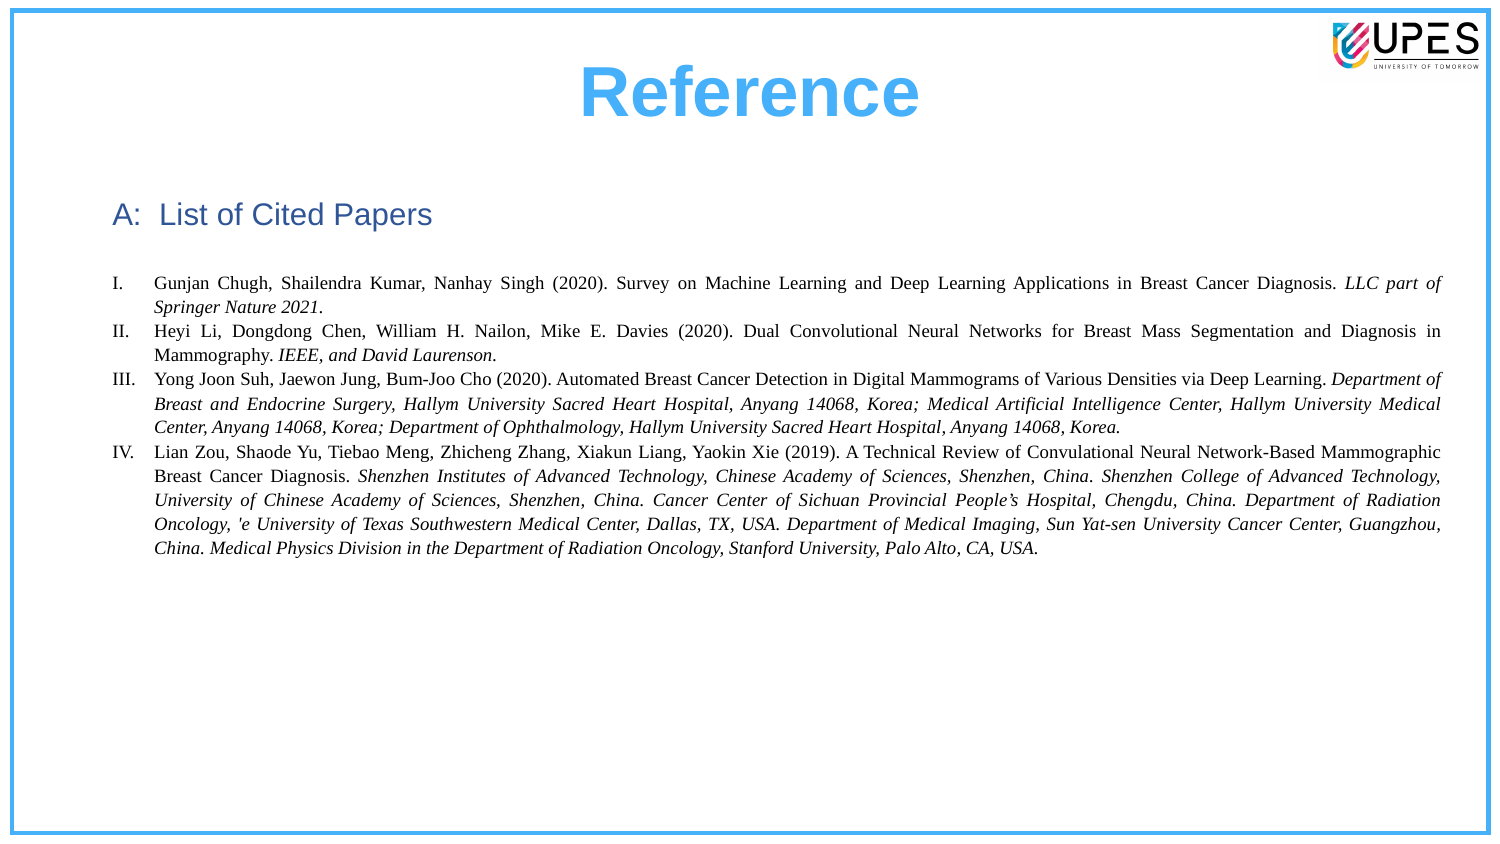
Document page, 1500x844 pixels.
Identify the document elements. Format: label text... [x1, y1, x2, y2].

text_box A: List of Cited Papers Gunjan Chugh, Shailendra Kumar, Nanhay Singh (2020). Survey on Machine Learning and Deep Learning Applications in Breast Cancer Diagnosis. LLC part of Springer Nature 2021. Heyi Li, Dongdong Chen, William H. Nailon, Mike E. Davies (2020). Dual Convolutional Neural Networks for Breast Mass Segmentation and Diagnosis in Mammography. IEEE, and David Laurenson. Yong Joon Suh, Jaewon Jung, Bum-Joo Cho (2020). Automated Breast Cancer Detection in Digital Mammograms of Various Densities via Deep Learning. Department of Breast and Endocrine Surgery, Hallym University Sacred Heart Hospital, Anyang 14068, Korea; Medical Artificial Intelligence Center, Hallym University Medical Center, Anyang 14068, Korea; Department of Ophthalmology, Hallym University Sacred Heart Hospital, Anyang 14068, Korea. Lian Zou, Shaode Yu, Tiebao Meng, Zhicheng Zhang, Xiakun Liang, Yaokin Xie (2019). A Technical Review of Convulational Neural Network-Based Mammographic Breast Cancer Diagnosis. Shenzhen Institutes of Advanced Technology, Chinese Academy of Sciences, Shenzhen, China. Shenzhen College of Advanced Technology, University of Chinese Academy of Sciences, Shenzhen, China. Cancer Center of Sichuan Provincial People’s Hospital, Chengdu, China. Department of Radiation Oncology, 'e University of Texas Southwestern Medical Center, Dallas, TX, USA. Department of Medical Imaging, Sun Yat-sen University Cancer Center, Guangzhou, China. Medical Physics Division in the Department of Radiation Oncology, Stanford University, Palo Alto, CA, USA. [101, 161, 1453, 656]
picture [1318, 15, 1483, 83]
text_box Reference [286, 39, 1214, 136]
